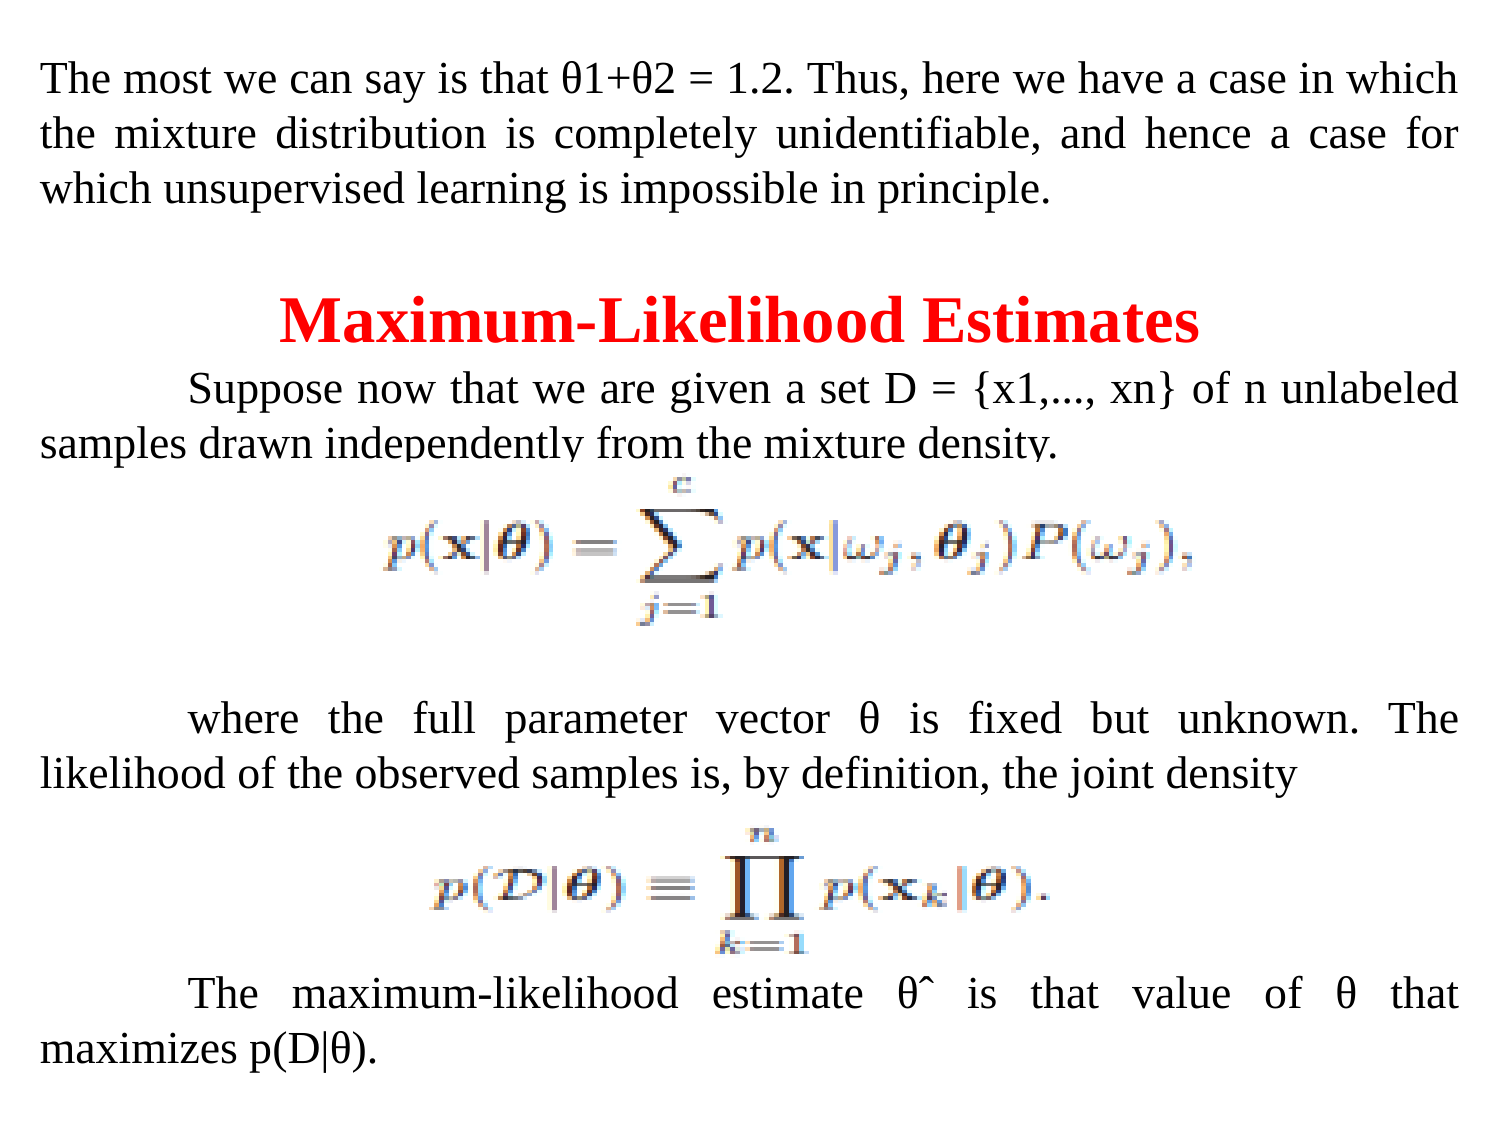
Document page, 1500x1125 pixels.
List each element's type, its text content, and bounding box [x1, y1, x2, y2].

picture [324, 462, 1238, 651]
picture [374, 812, 1126, 976]
text_box The most we can say is that θ1+θ2 = 1.2. Thus, here we have a case in which the mixture distribution is completely unidentifiable, and hence a case for which unsupervised learning is impossible in principle. Maximum-Likelihood Estimates Suppose now that we are given a set D = {x1,..., xn} of n unlabeled samples drawn independently from the mixture density. where the full parameter vector θ is fixed but unknown. The likelihood of the observed samples is, by definition, the joint density The maximum-likelihood estimate θˆ is that value of θ that maximizes p(D|θ). [24, 40, 1475, 1080]
